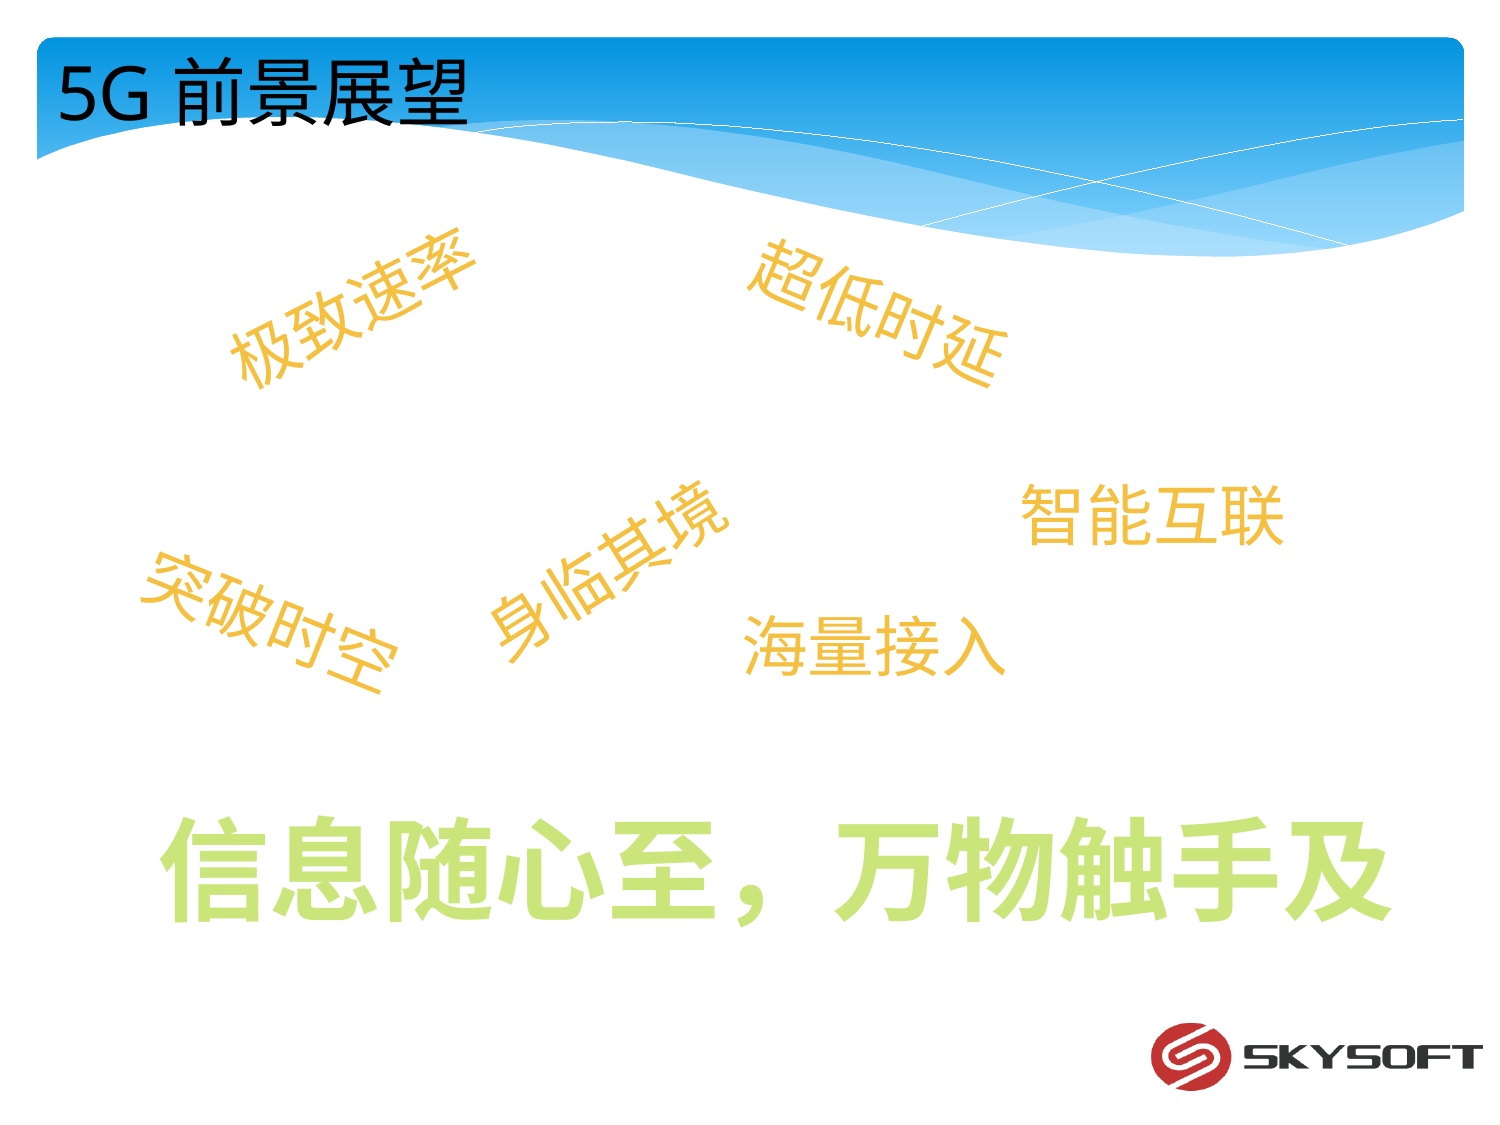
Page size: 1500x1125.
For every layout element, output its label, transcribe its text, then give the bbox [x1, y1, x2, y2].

picture [1145, 1021, 1483, 1092]
text_box 极致速率 [131, 162, 575, 452]
text_box 超低时延 [703, 201, 1057, 422]
text_box 信息随心至，万物触手及 [142, 792, 1410, 943]
text_box 身临其境 [399, 414, 810, 722]
text_box 海量接入 [703, 597, 1046, 693]
text_box 5G前景展望 [41, 37, 1260, 143]
text_box 突破时空 [56, 497, 463, 744]
text_box 智能互联 [940, 466, 1366, 562]
